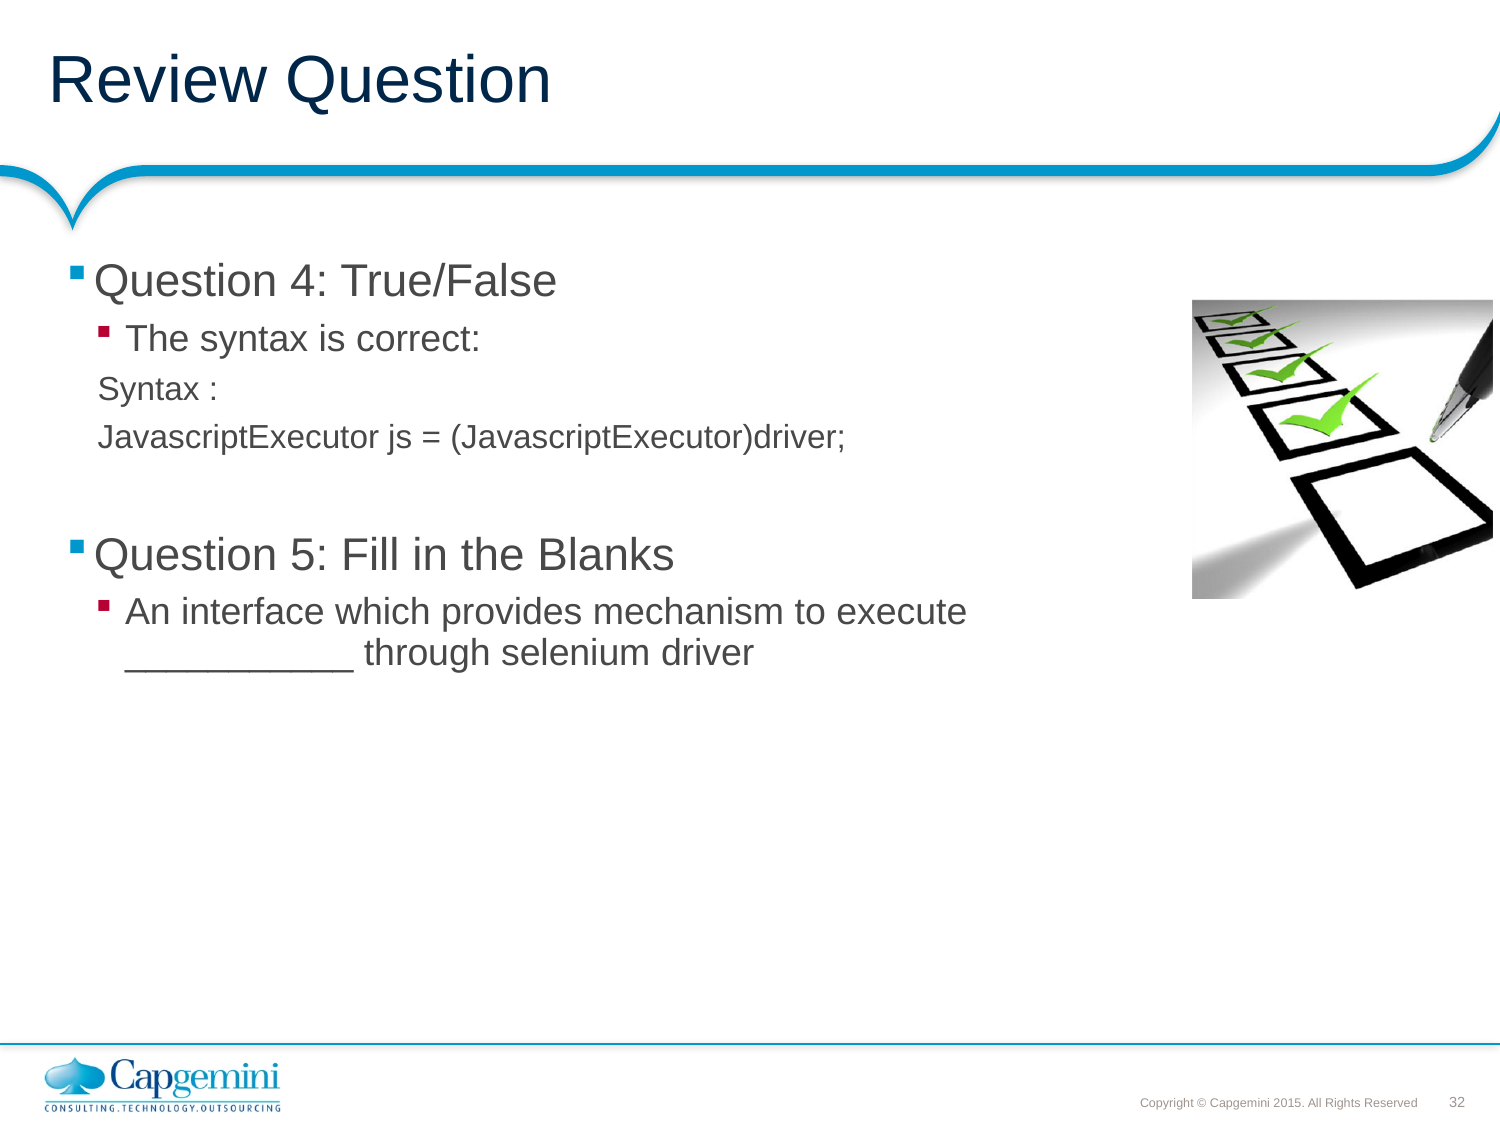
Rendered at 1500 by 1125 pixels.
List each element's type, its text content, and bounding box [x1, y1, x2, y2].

title Review Question [0, 0, 1500, 165]
list Question 4: True/False The syntax is correct: Syntax : JavascriptExecutor js = (JavascriptExecutor)driver; Question 5: Fill in the Blanks An interface which provides mechanism to execute ___________ through selenium driver [48, 245, 1179, 1007]
picture [1192, 299, 1493, 599]
picture [44, 1056, 281, 1113]
